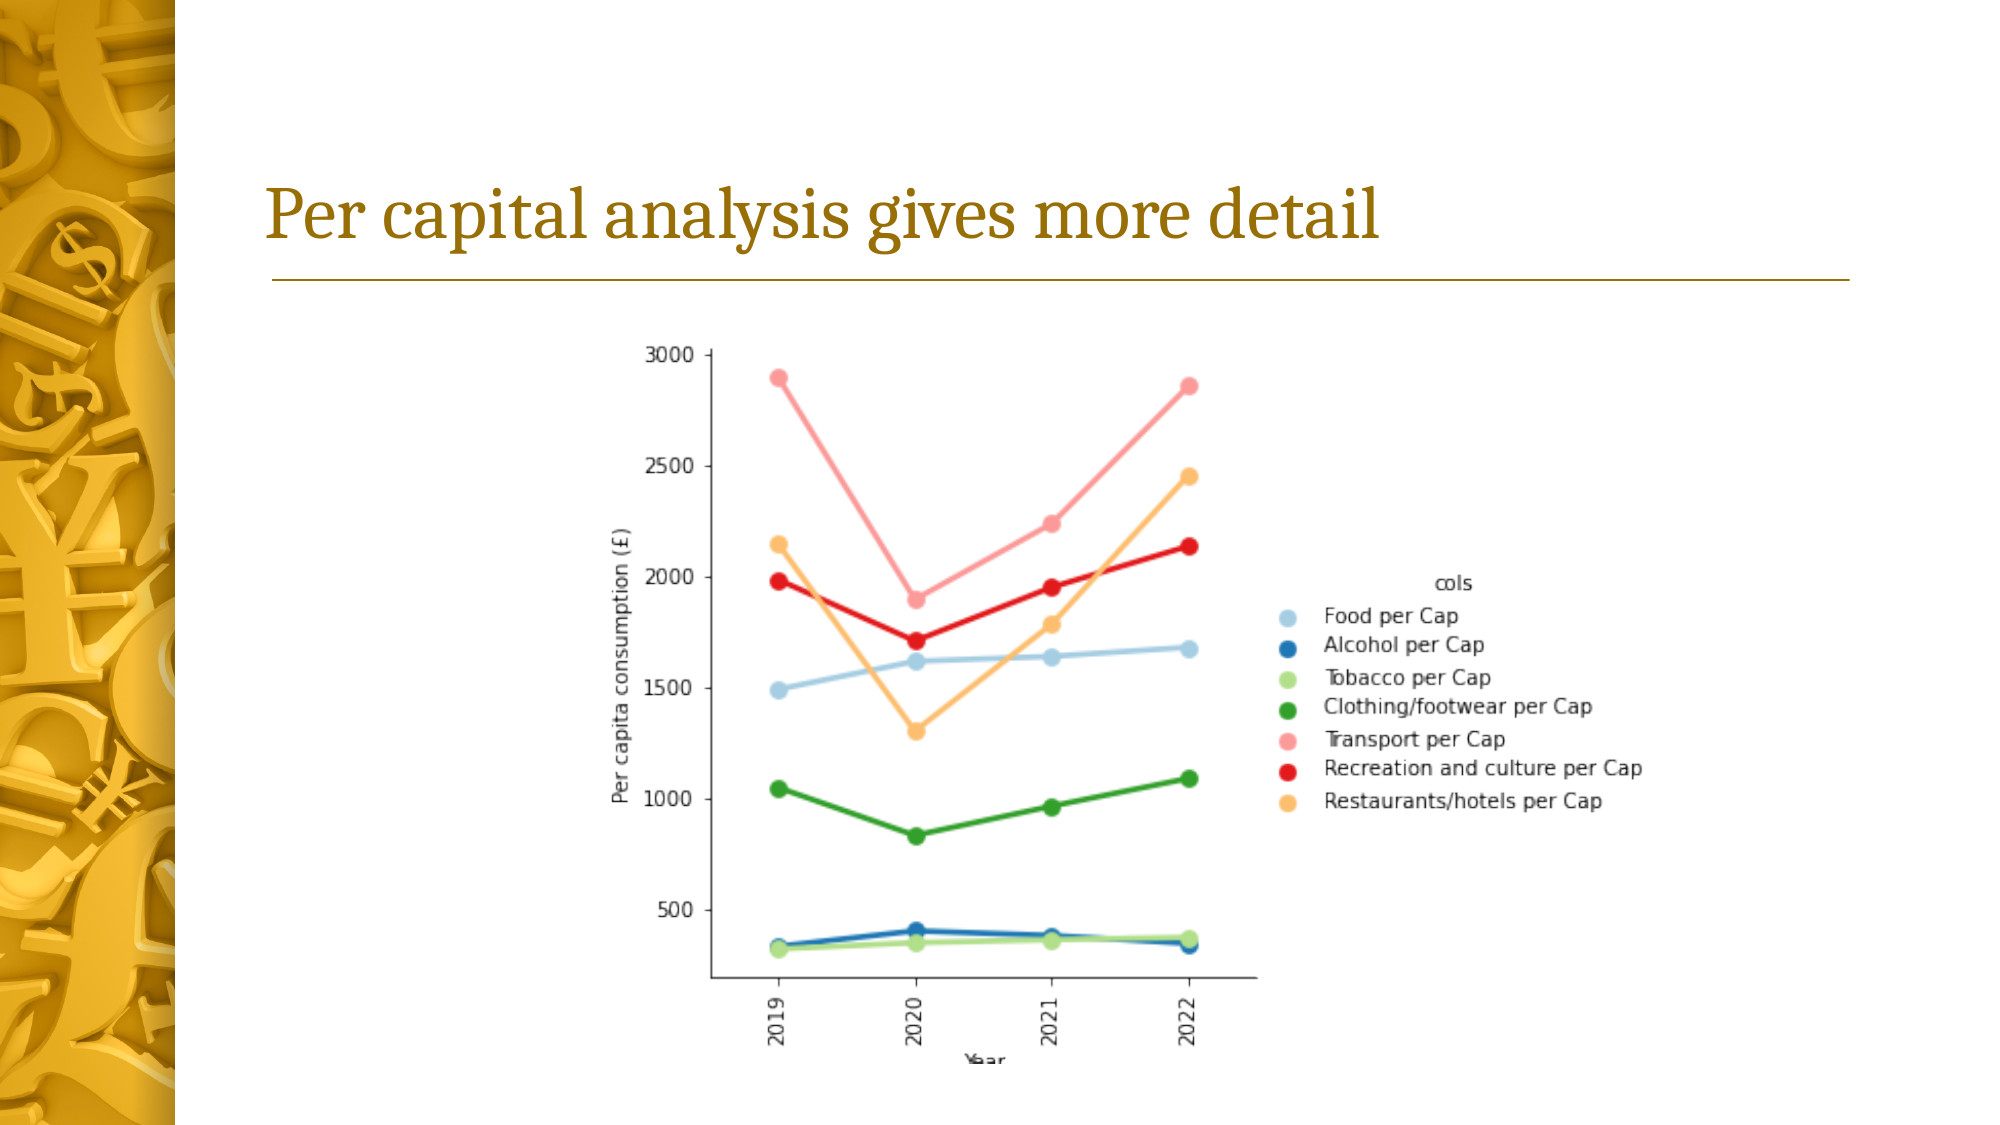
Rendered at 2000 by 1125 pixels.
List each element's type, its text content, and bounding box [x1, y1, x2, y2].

title Per capital analysis gives more detail [249, 62, 1863, 263]
picture [0, 0, 175, 1125]
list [530, 324, 1661, 1064]
